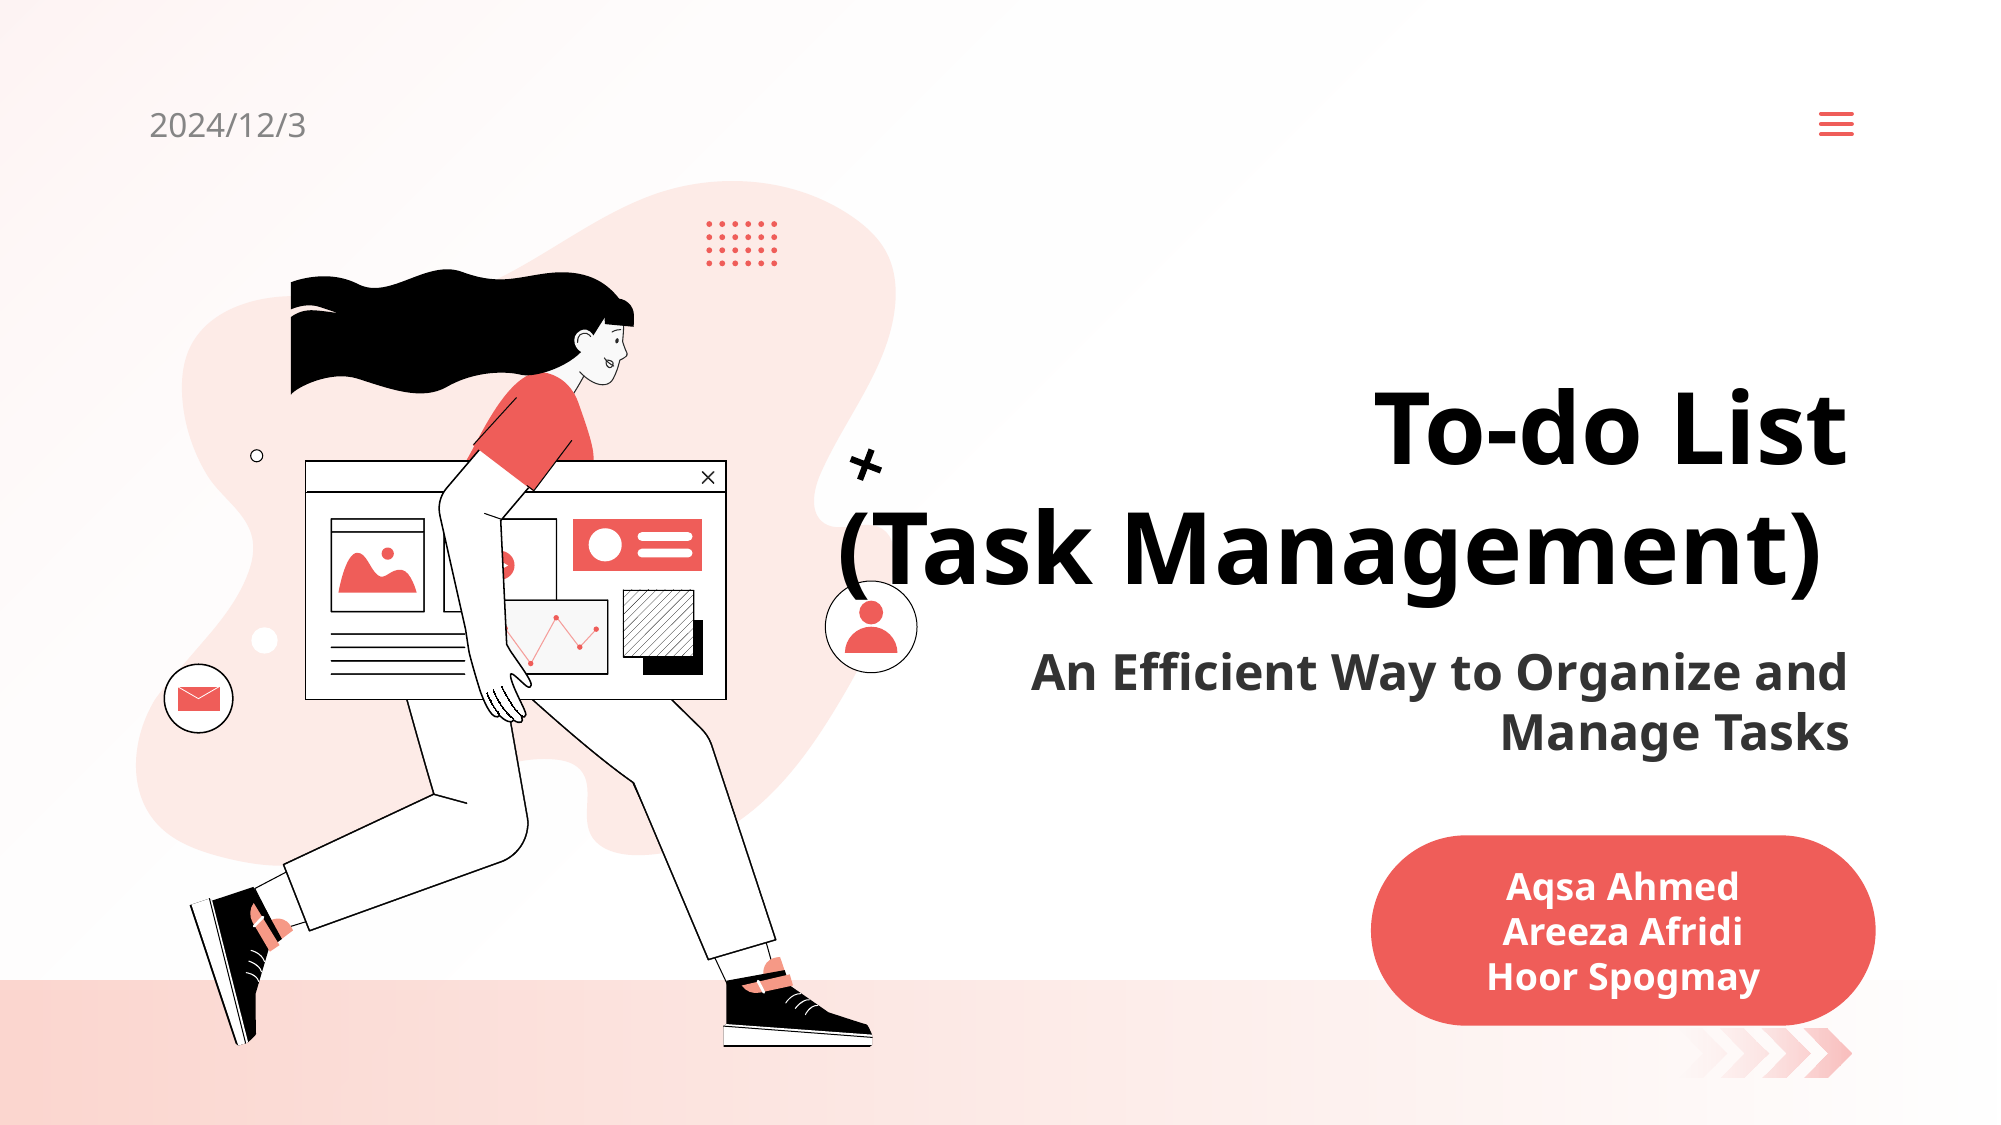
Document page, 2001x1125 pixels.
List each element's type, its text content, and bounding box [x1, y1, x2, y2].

subtitle An Efficient Way to Organize and Manage Tasks [987, 640, 1850, 800]
text_box Aqsa Ahmed Areeza Afridi Hoor Spogmay [1370, 835, 1876, 1026]
text_box 2024/12/3 [149, 82, 622, 166]
title To-do List (Task Management) [765, 186, 1850, 605]
